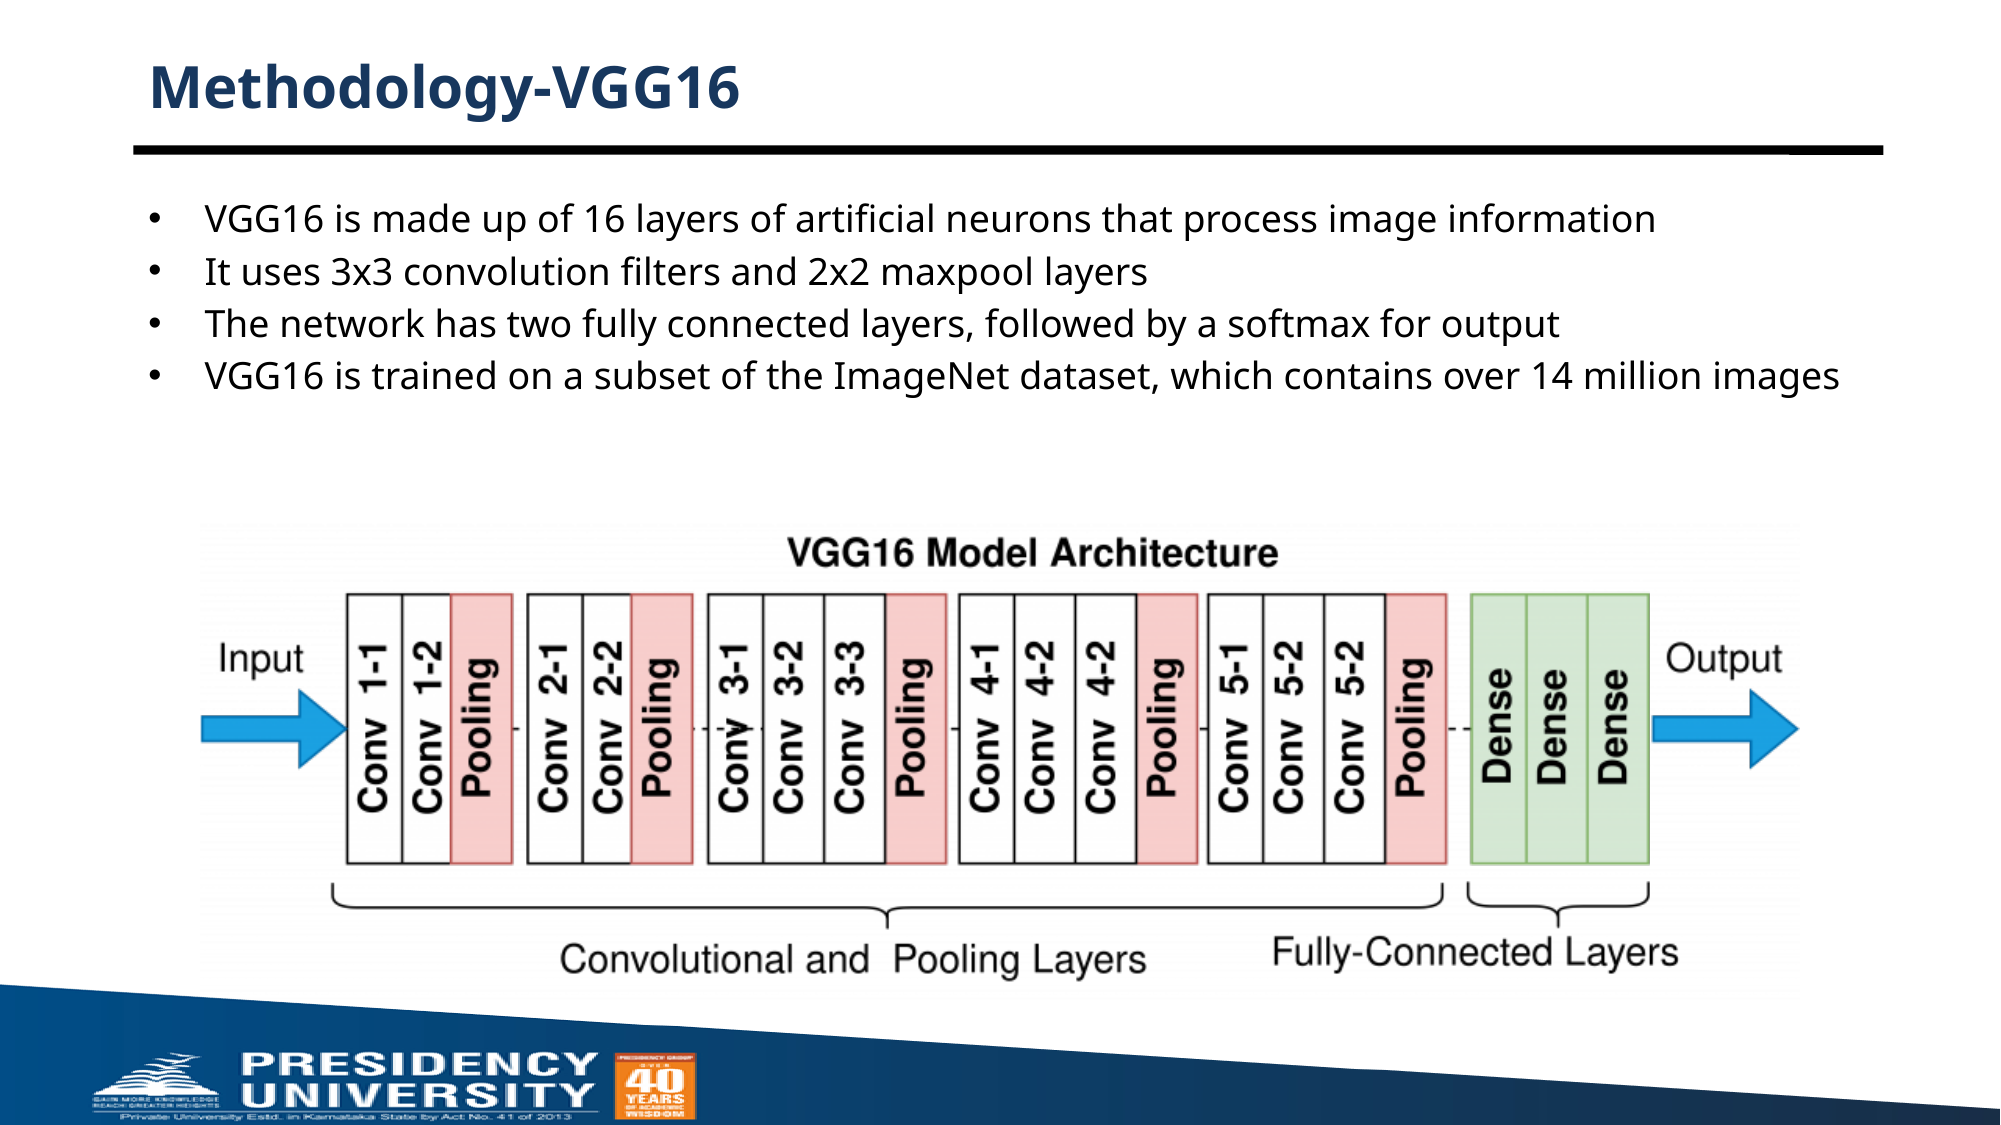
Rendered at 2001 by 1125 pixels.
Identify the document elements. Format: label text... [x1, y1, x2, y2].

picture [0, 520, 2000, 1125]
list VGG16 is made up of 16 layers of artificial neurons that process image information It uses 3x3 convolution filters and 2x2 maxpool layers The network has two fully connected layers, followed by a softmax for output VGG16 is trained on a subset of the ImageNet dataset, which contains over 14 million images [133, 187, 1923, 459]
title Methodology-VGG16 [133, 45, 1884, 125]
